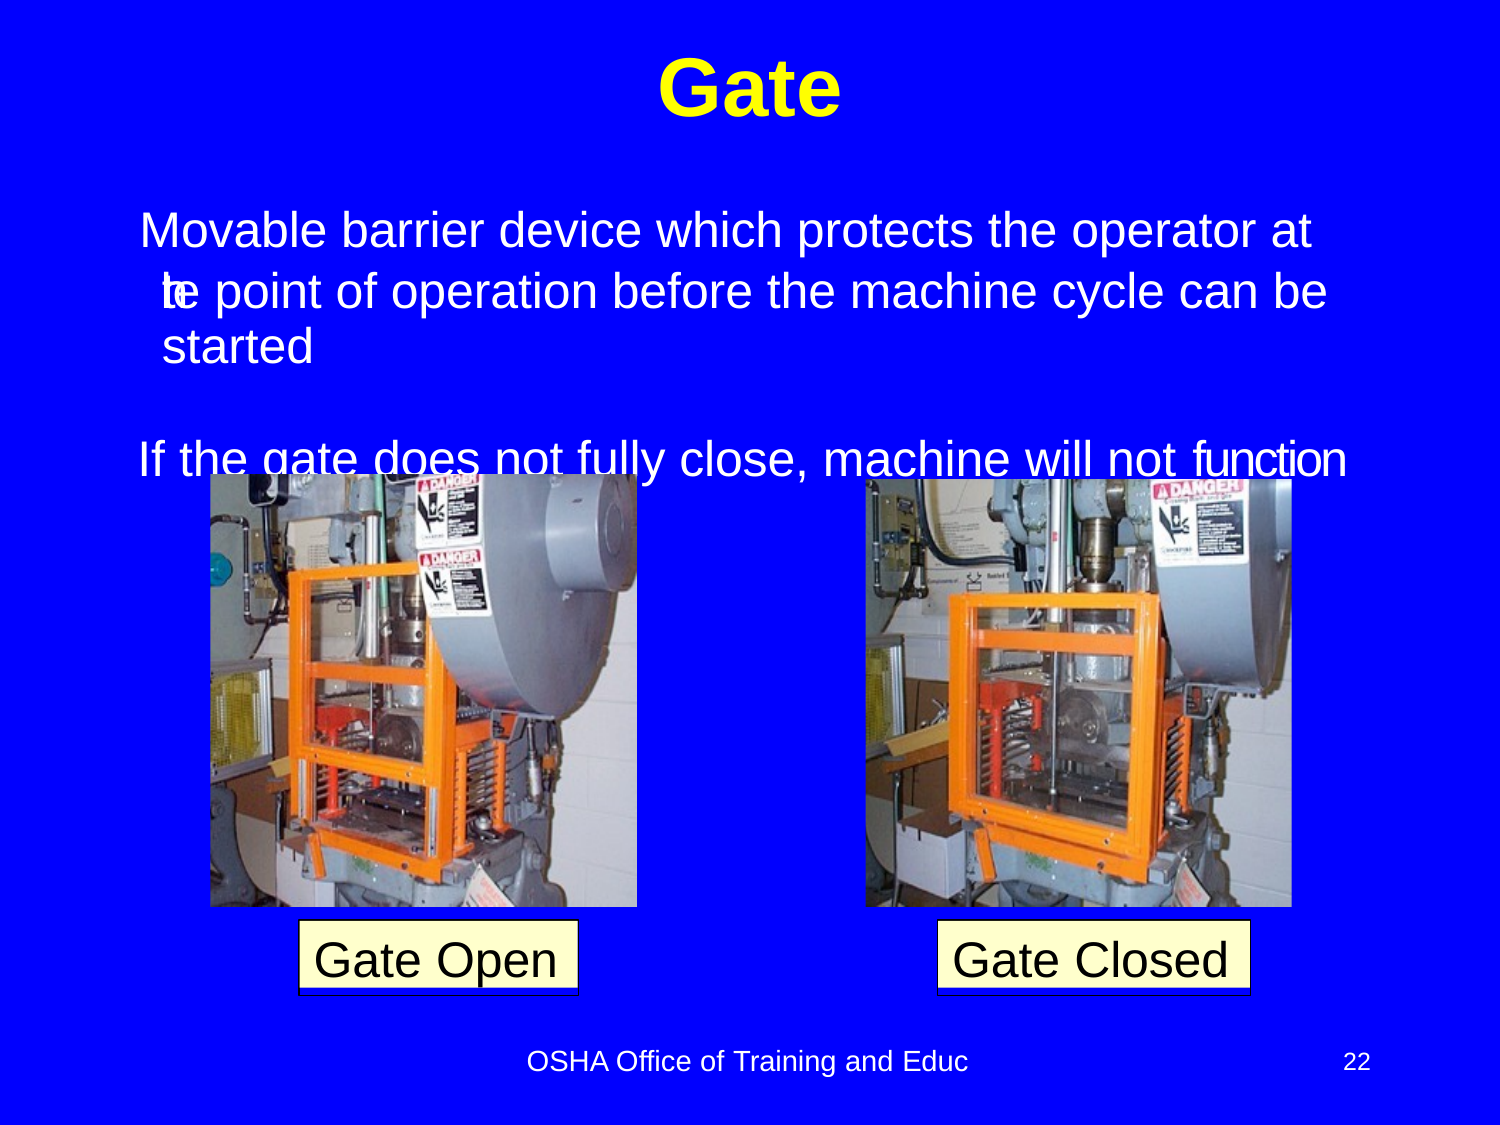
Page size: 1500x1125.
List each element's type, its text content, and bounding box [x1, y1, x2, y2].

text_box [865, 479, 1292, 907]
text_box [298, 920, 579, 996]
text_box [937, 920, 1251, 996]
title Gate [655, 30, 845, 174]
text_box Gate Closed [938, 920, 1250, 988]
slide_number 22 [1338, 1045, 1376, 1125]
footer OSHA Office of Training and Educ [524, 1042, 976, 1125]
text_box Gate Open [299, 920, 578, 988]
text_box Movable barrier device which protects the operator at the point of operation before the machine cycle can be started If the gate does not fully close, machine will not function [103, 174, 1370, 492]
text_box [210, 474, 637, 907]
